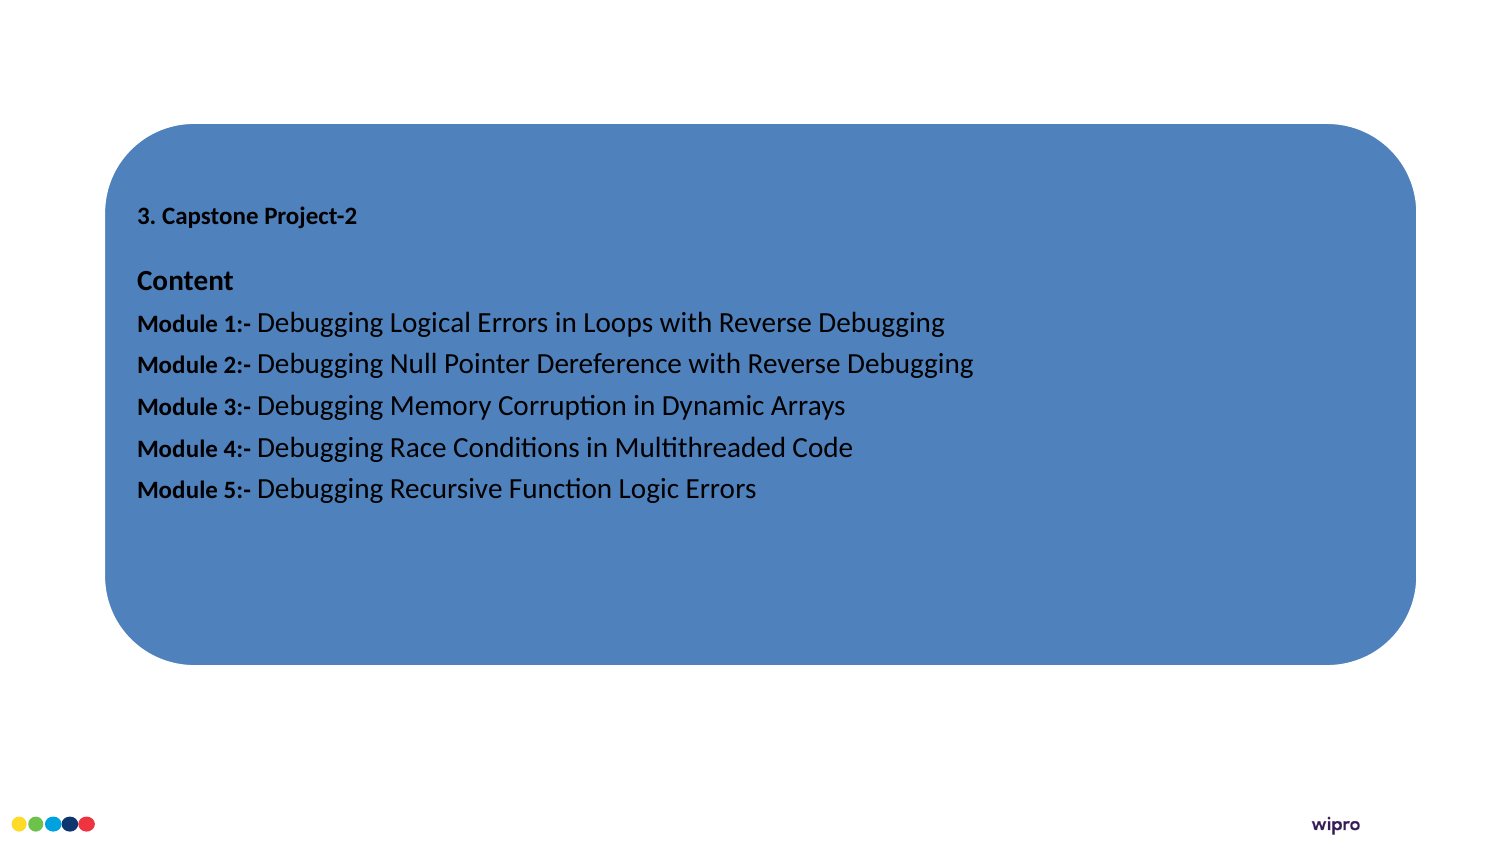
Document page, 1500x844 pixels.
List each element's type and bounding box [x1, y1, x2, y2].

picture [1311, 816, 1360, 835]
text_box [102, 121, 1419, 668]
